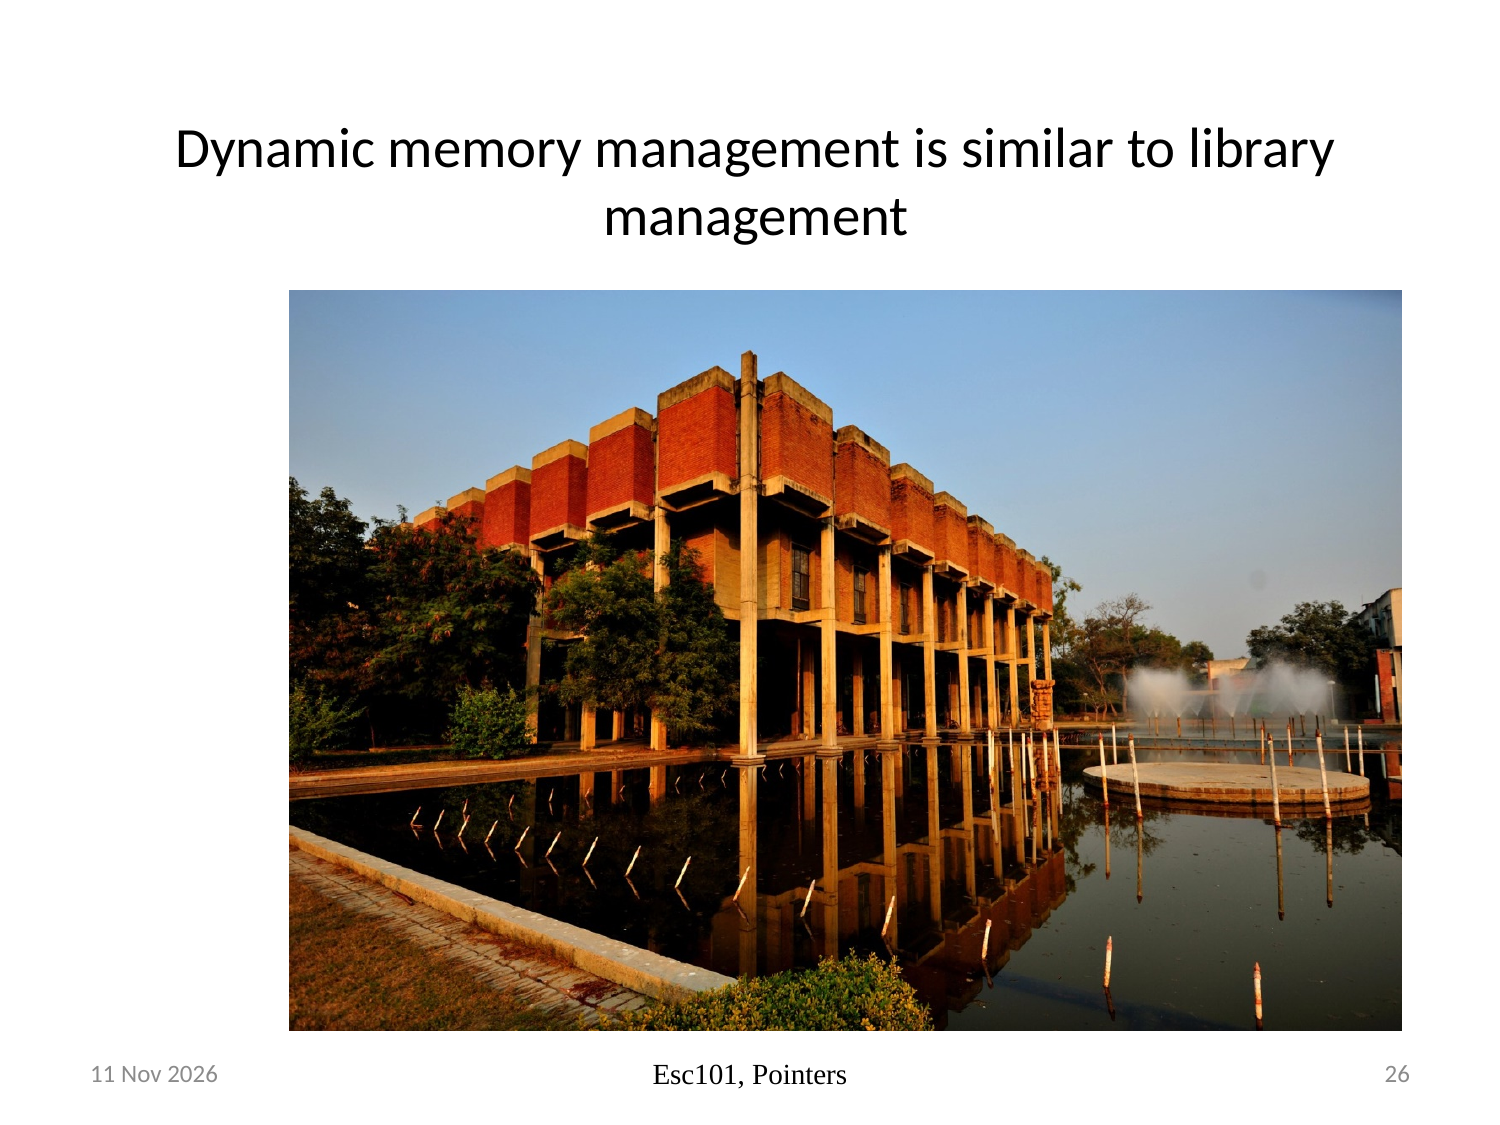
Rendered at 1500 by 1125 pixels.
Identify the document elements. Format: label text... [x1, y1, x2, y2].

picture [289, 290, 1402, 1031]
title Dynamic memory management is similar to library management [53, 101, 1459, 256]
slide_number Oct-17 [75, 1042, 425, 1103]
slide_number 26 [1074, 1042, 1425, 1103]
footer Esc101, Pointers [512, 1042, 988, 1103]
